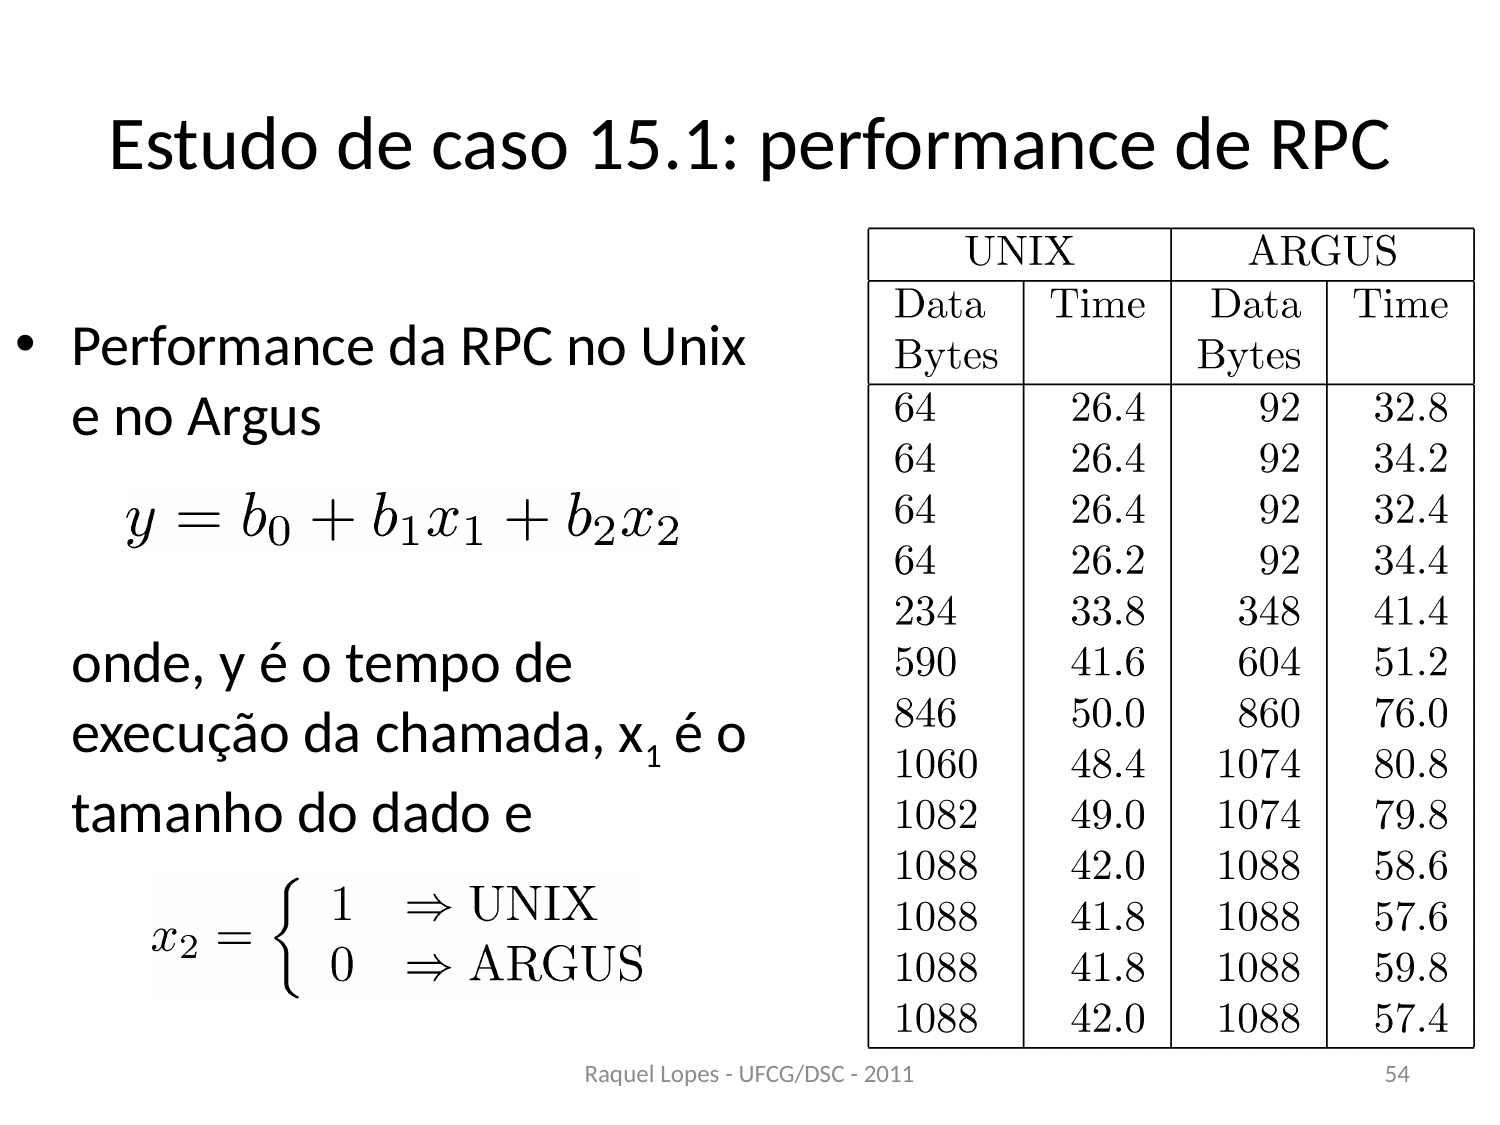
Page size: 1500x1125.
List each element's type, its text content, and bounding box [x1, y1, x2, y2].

footer Raquel Lopes - UFCG/DSC - 2011 [512, 1042, 988, 1103]
picture [149, 874, 645, 1001]
slide_number 54 [1074, 1059, 1425, 1103]
picture [866, 224, 1476, 1051]
picture [124, 487, 682, 551]
list Performance da RPC no Unix e no Argus onde, y é o tempo de execução da chamada, x1 é o tamanho do dado e [0, 299, 788, 1089]
title Estudo de caso 15.1: performance de RPC [75, 45, 1425, 233]
